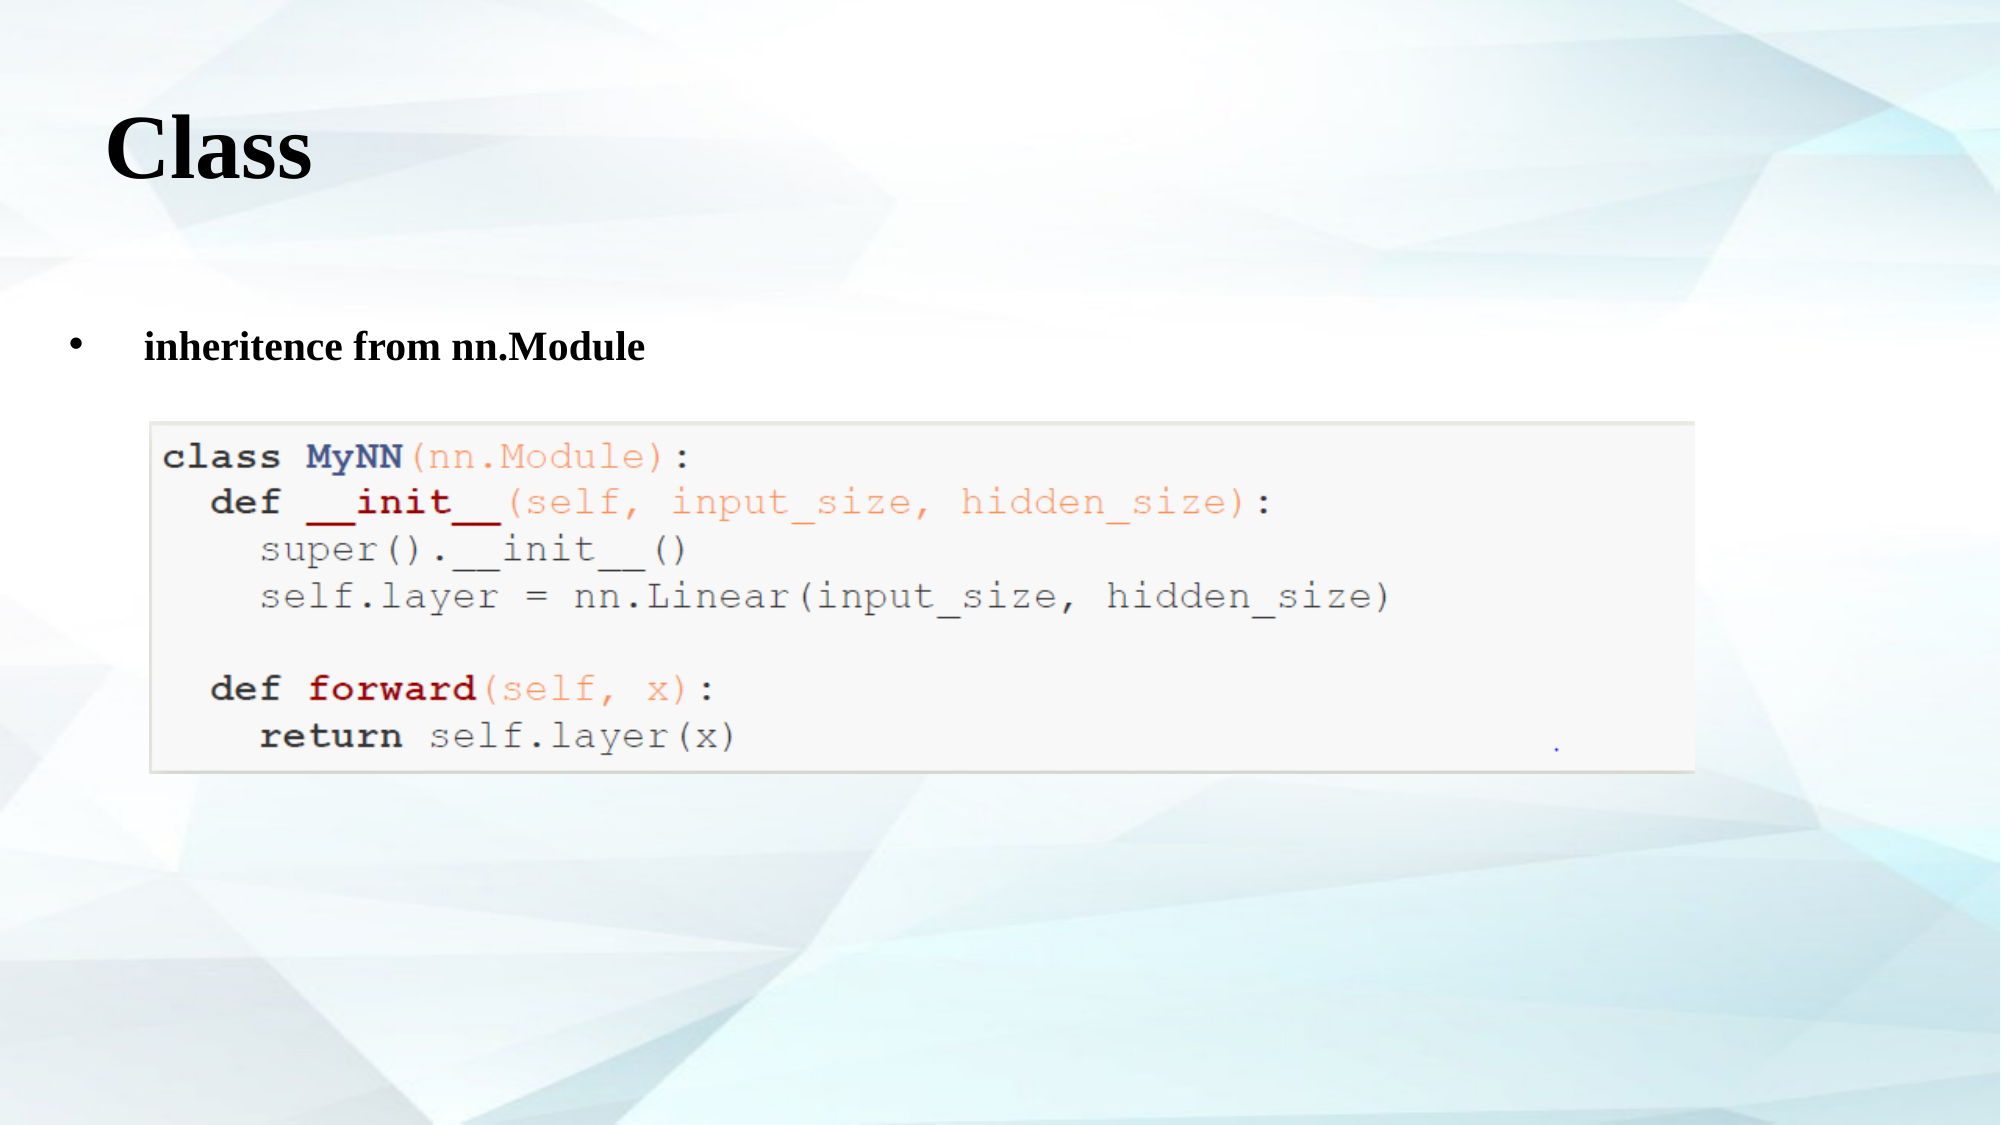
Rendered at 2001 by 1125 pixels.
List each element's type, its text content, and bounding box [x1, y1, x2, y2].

picture [0, 0, 2001, 1125]
text_box inheritence from nn.Module [54, 311, 1941, 376]
title Class [89, 75, 1815, 222]
